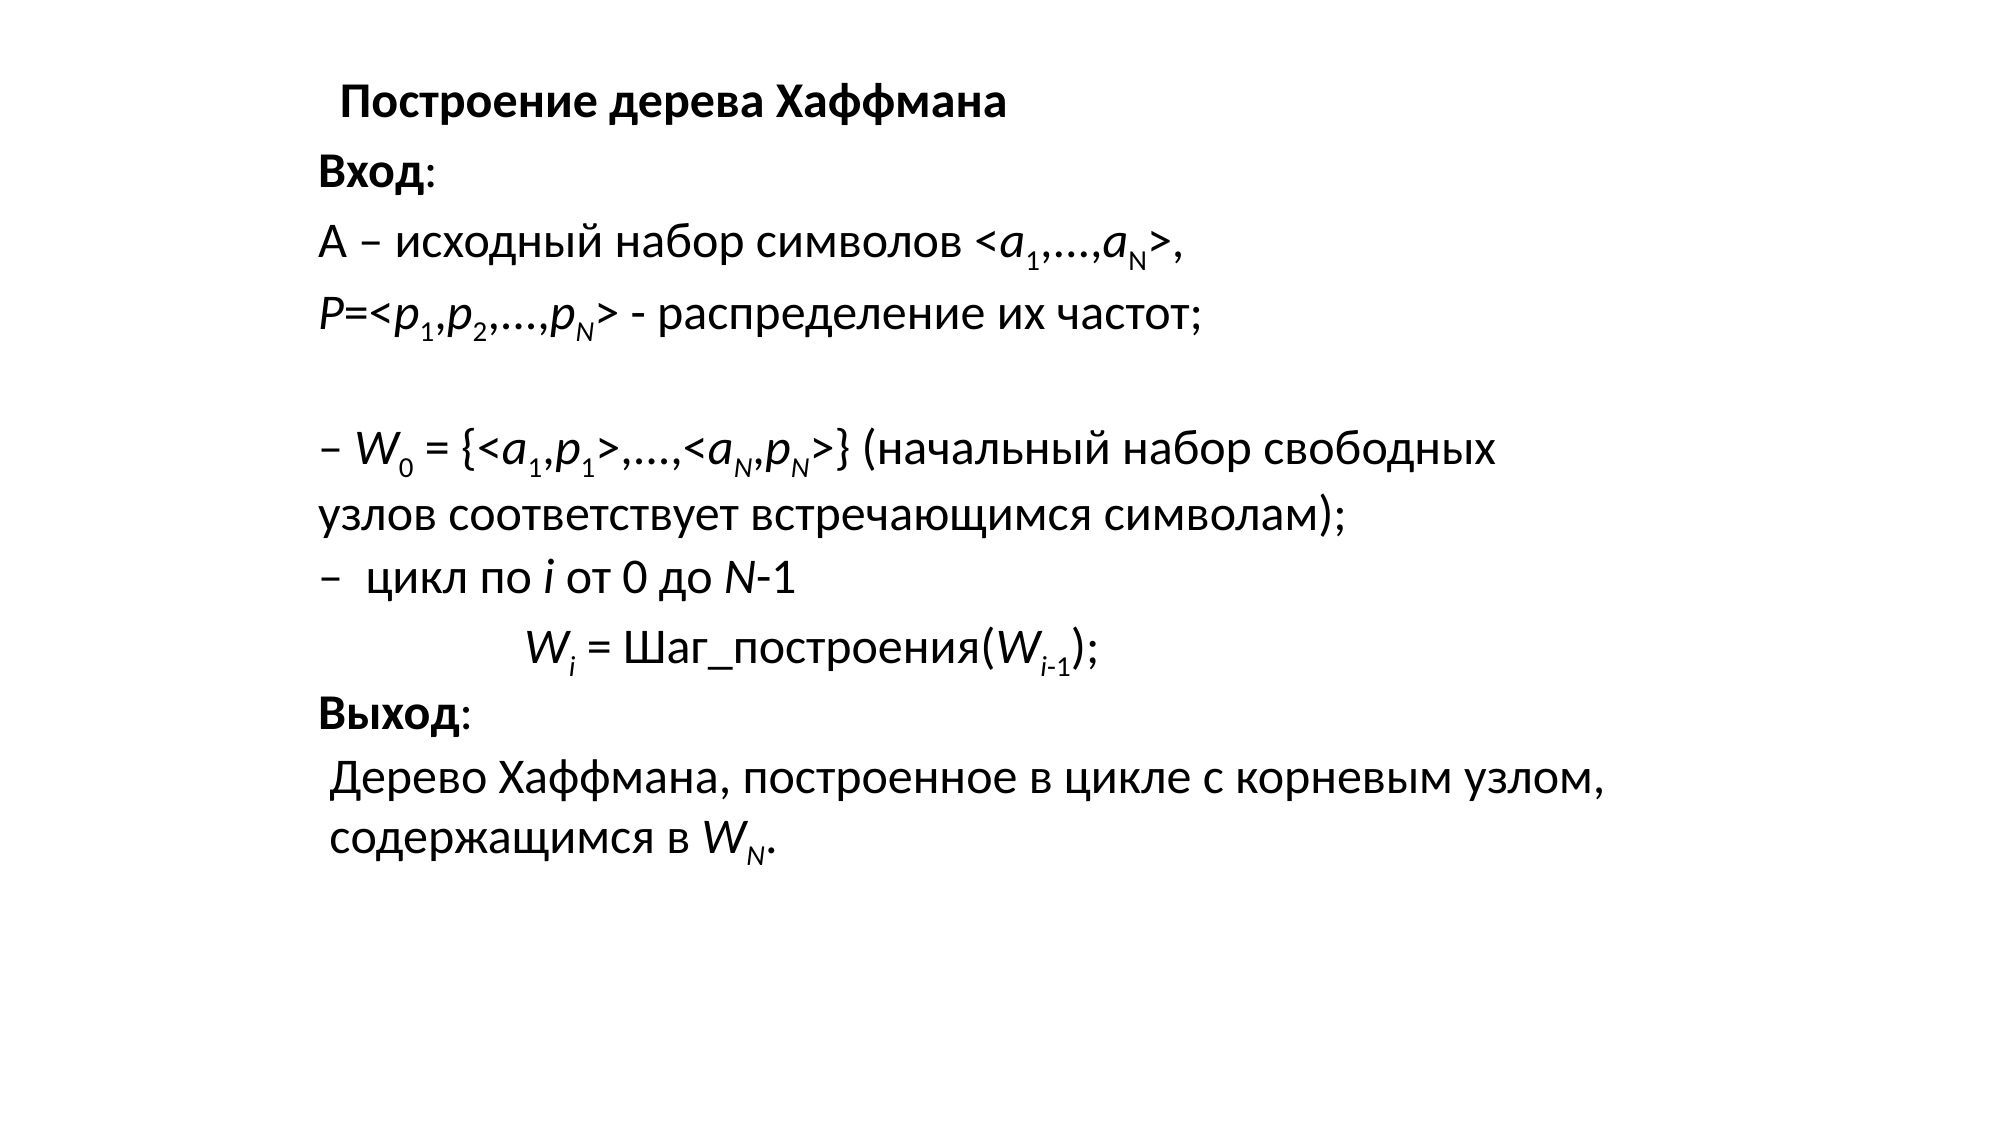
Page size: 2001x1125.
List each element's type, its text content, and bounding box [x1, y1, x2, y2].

list Вход: A – исходный набор символов <a1,...,aN>, P=<p1,p2,...,pN> - распределение их частот; – W0 = {<a1,p1>,...,<aN,pN>} (начальный набор свободных узлов соответствует встречающимся символам); – цикл по i от 0 до N-1 Wi = Шаг_построения(Wi-1); Выход: Дерево Хаффмана, построенное в цикле с корневым узлом, содержащимся в WN. [303, 137, 1654, 880]
title Построение дерева Хаффмана [324, 45, 1675, 149]
